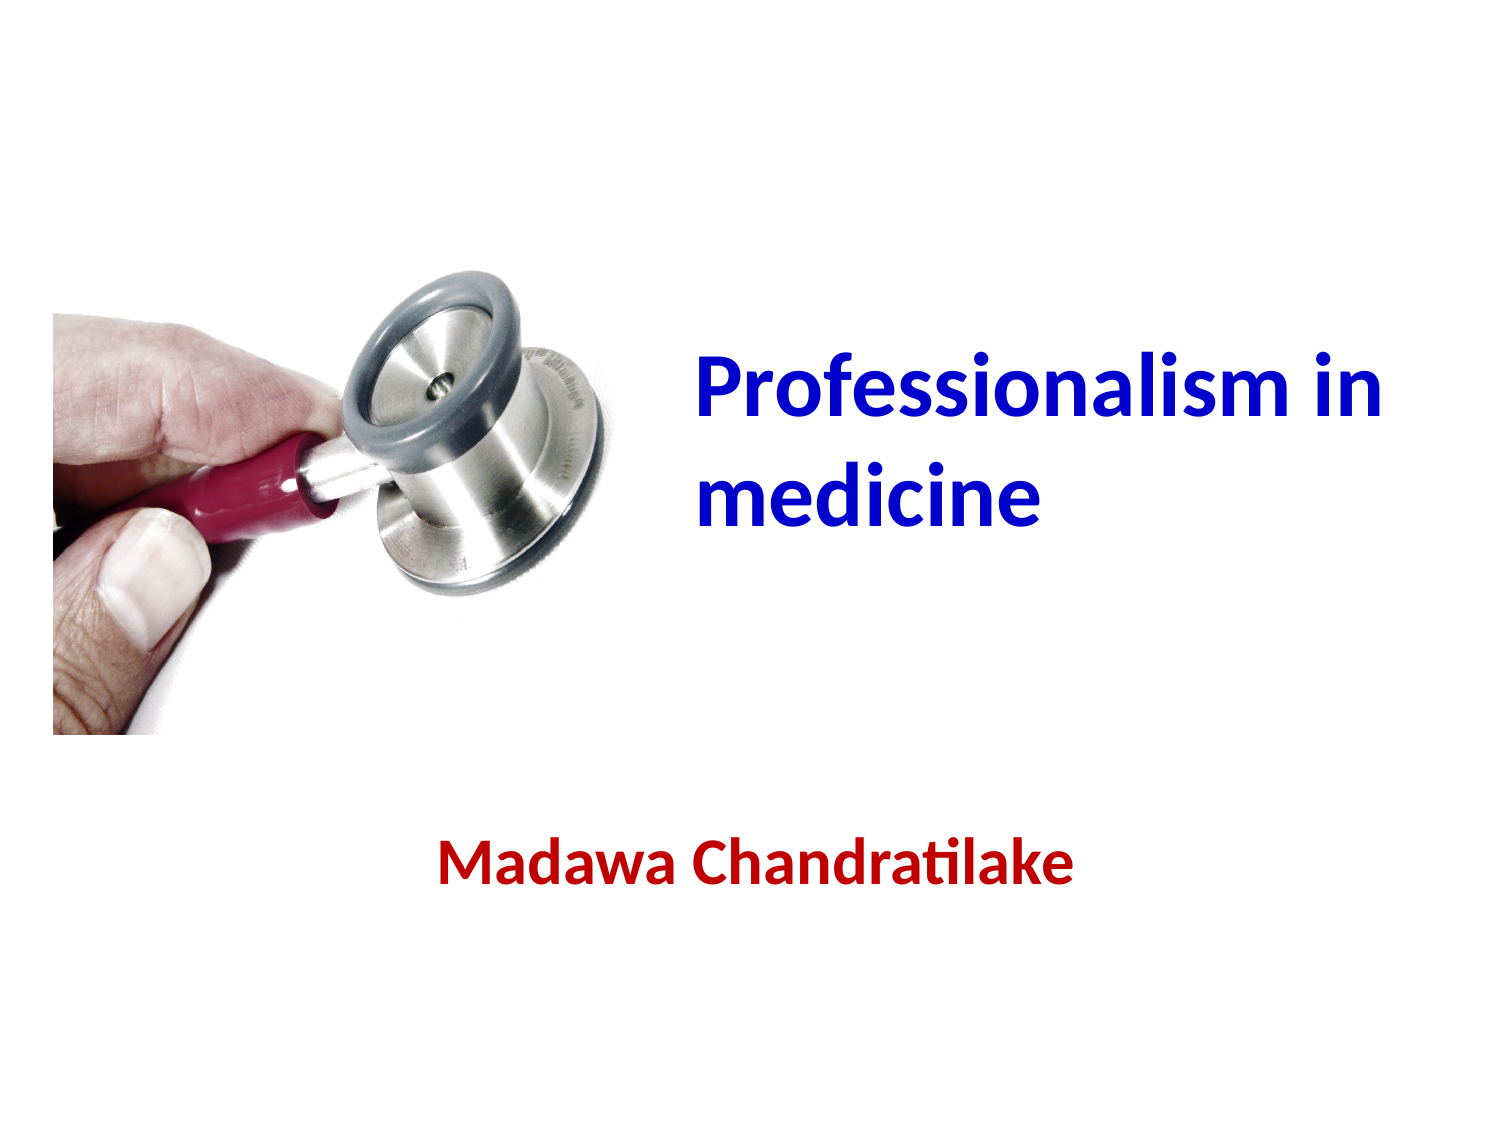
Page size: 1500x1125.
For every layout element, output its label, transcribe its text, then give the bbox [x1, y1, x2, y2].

subtitle Madawa Chandratilake [88, 810, 1424, 1085]
picture [52, 237, 639, 736]
title Professionalism in medicine [679, 255, 1459, 615]
